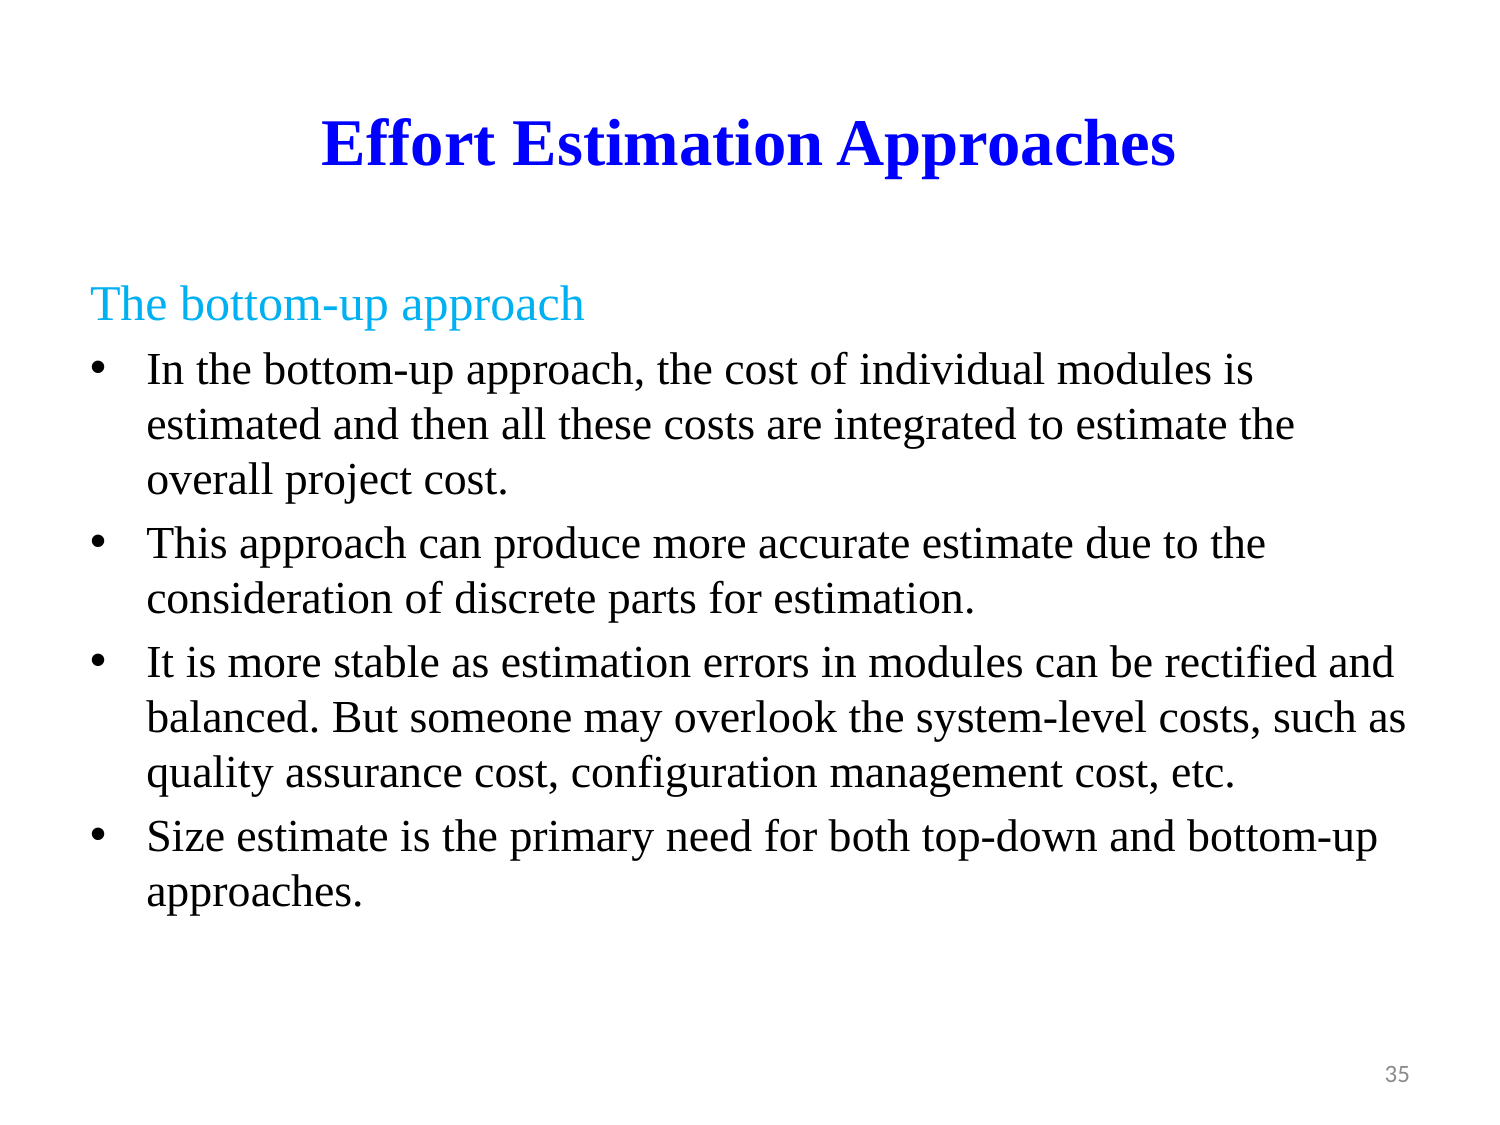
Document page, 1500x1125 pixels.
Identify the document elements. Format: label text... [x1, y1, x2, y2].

slide_number 35 [1074, 1042, 1425, 1103]
title Effort Estimation Approaches [75, 45, 1425, 233]
list The bottom-up approach In the bottom-up approach, the cost of individual modules is estimated and then all these costs are integrated to estimate the overall project cost. This approach can produce more accurate estimate due to the consideration of discrete parts for estimation. It is more stable as estimation errors in modules can be rectified and balanced. But someone may overlook the system-level costs, such as quality assurance cost, configuration management cost, etc. Size estimate is the primary need for both top-down and bottom-up approaches. [75, 262, 1425, 1005]
